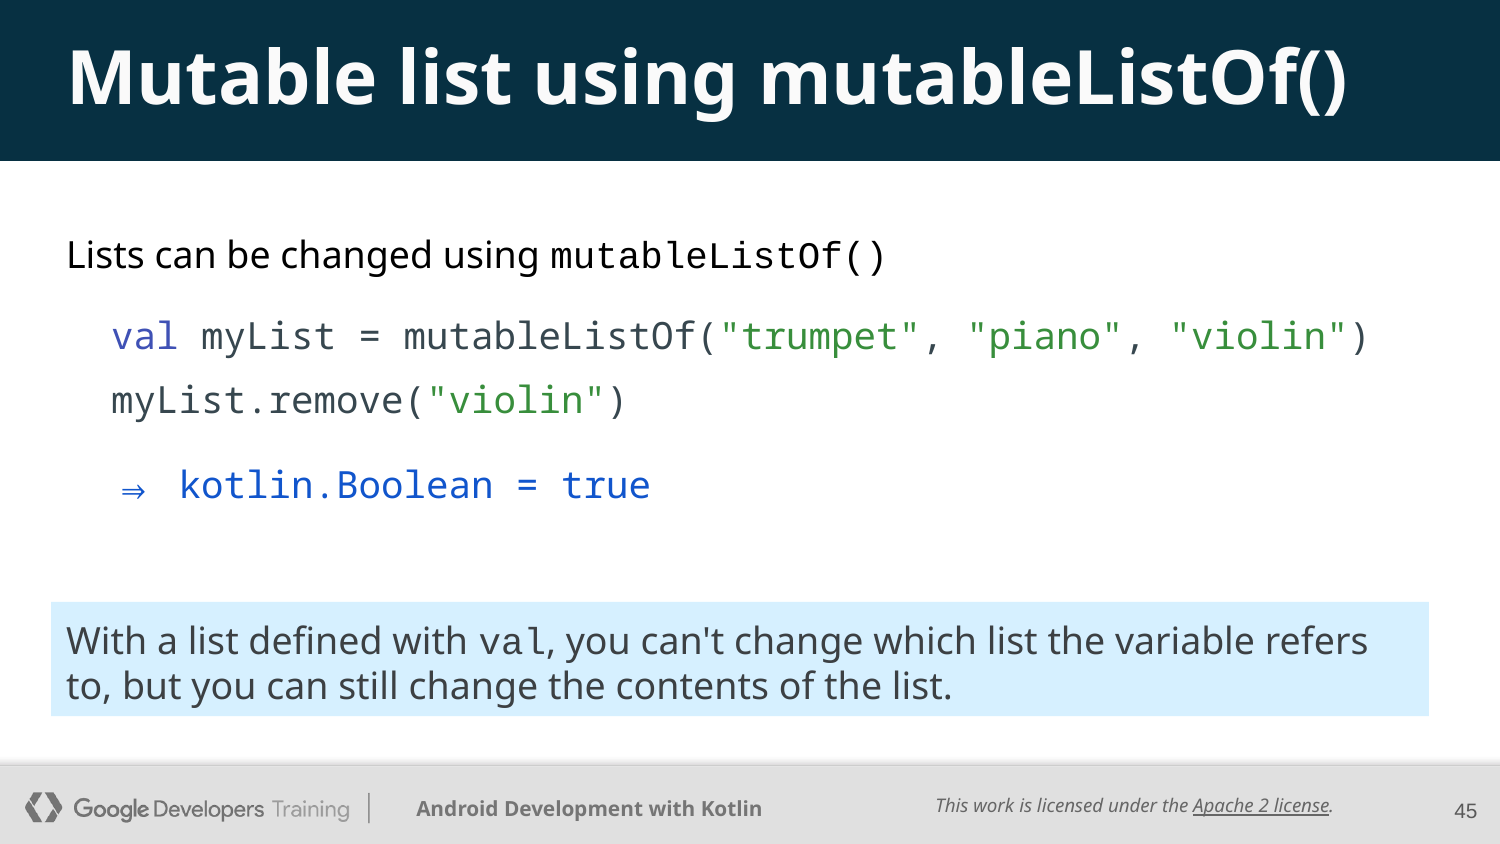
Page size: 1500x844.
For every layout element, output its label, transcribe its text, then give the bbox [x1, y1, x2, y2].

title Mutable list using mutableListOf() [51, 40, 1472, 135]
slide_number ‹#› [1402, 777, 1493, 842]
picture [0, 161, 1500, 844]
text_box ⇒ kotlin.Boolean = true [51, 446, 1199, 523]
text_box With a list defined with val, you can't change which list the variable refers to, but you can still change the contents of the list. [51, 601, 1429, 717]
list Lists can be changed using mutableListOf() val myList = mutableListOf("trumpet", "piano", "violin") myList.remove("violin") [51, 209, 1429, 413]
